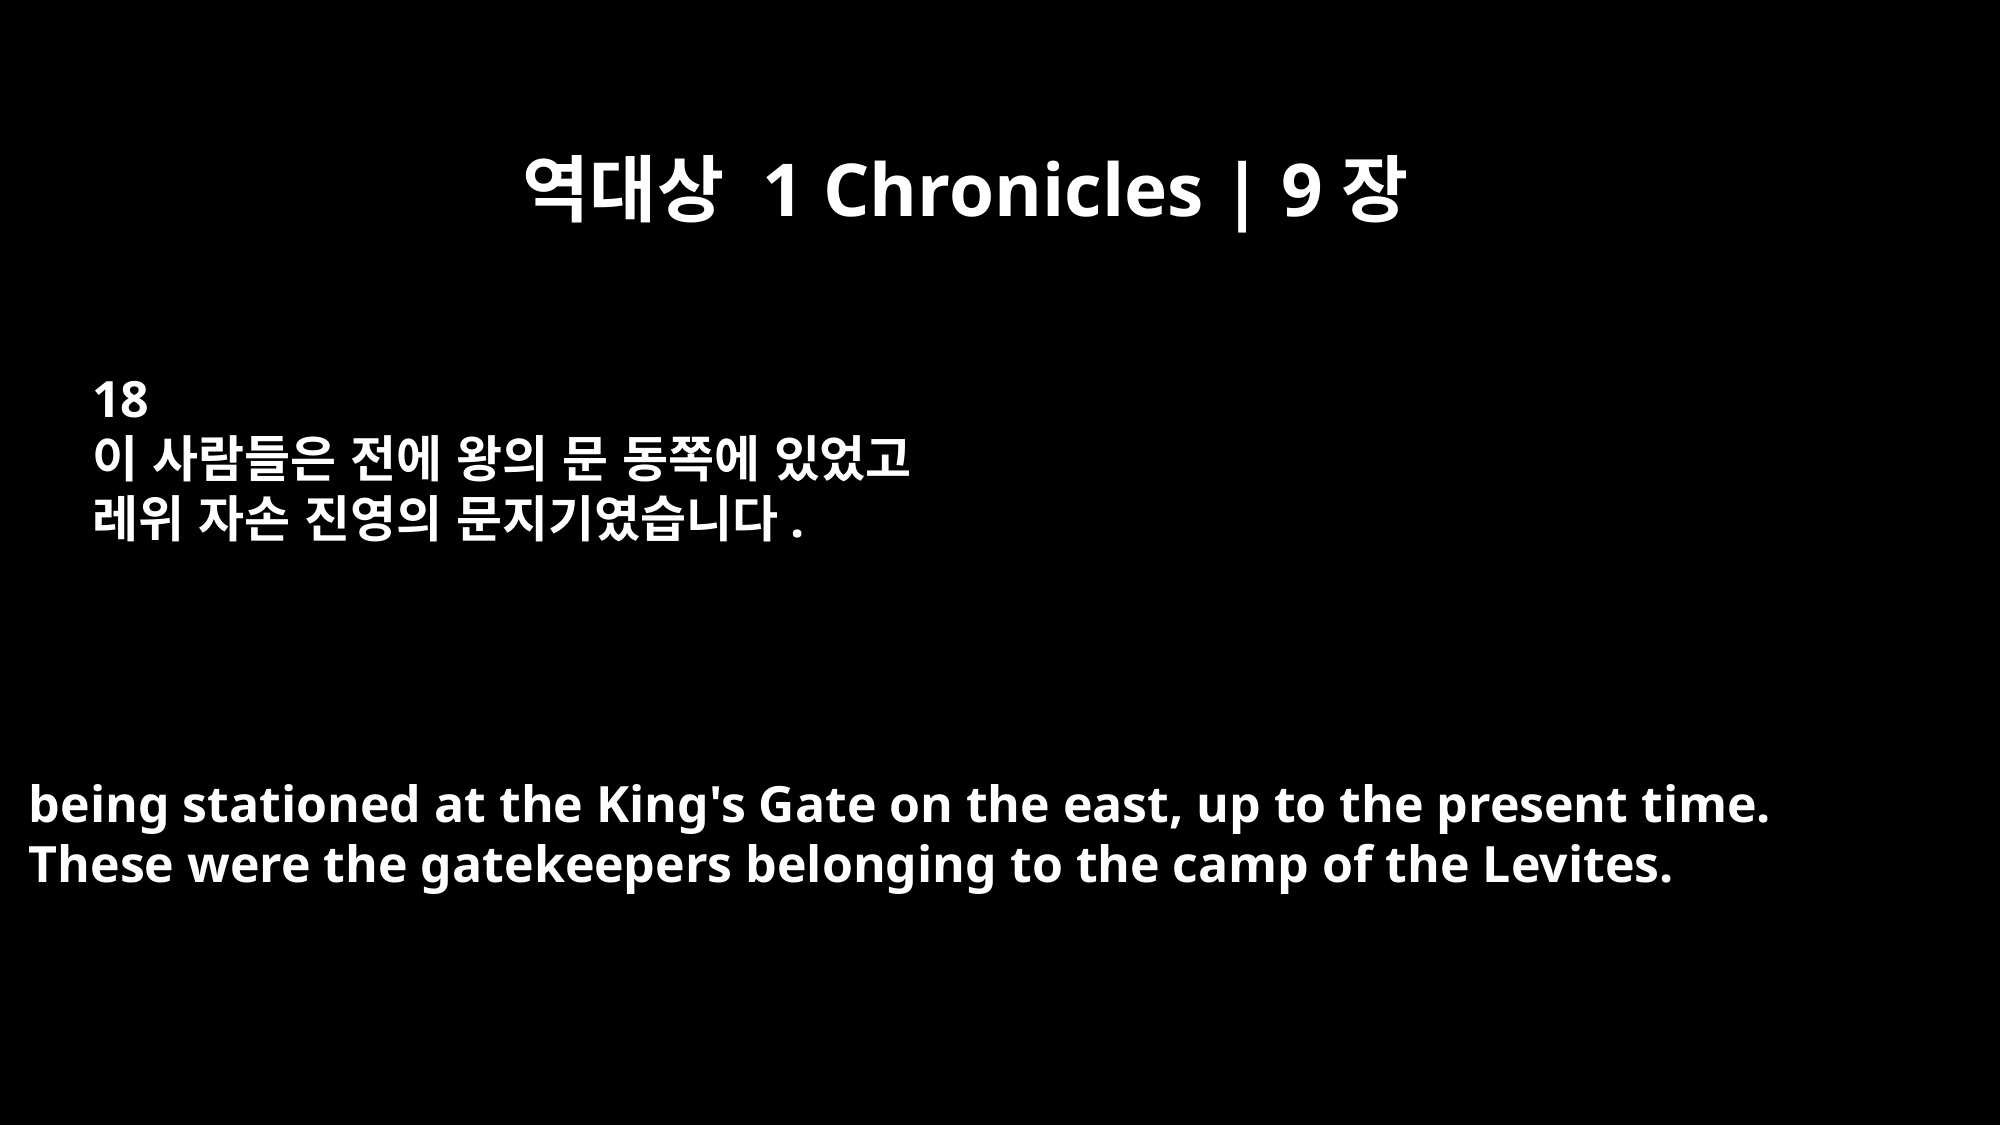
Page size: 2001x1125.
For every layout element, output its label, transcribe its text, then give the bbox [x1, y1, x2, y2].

text_box 18 이 사람들은 전에 왕의 문 동쪽에 있었고 레위 자손 진영의 문지기였습니다. [77, 359, 928, 555]
text_box 역대상 1 Chronicles | 9장 [507, 136, 1424, 239]
text_box being stationed at the King's Gate on the east, up to the present time. These were the gatekeepers belonging to the camp of the Levites. [14, 764, 1787, 900]
